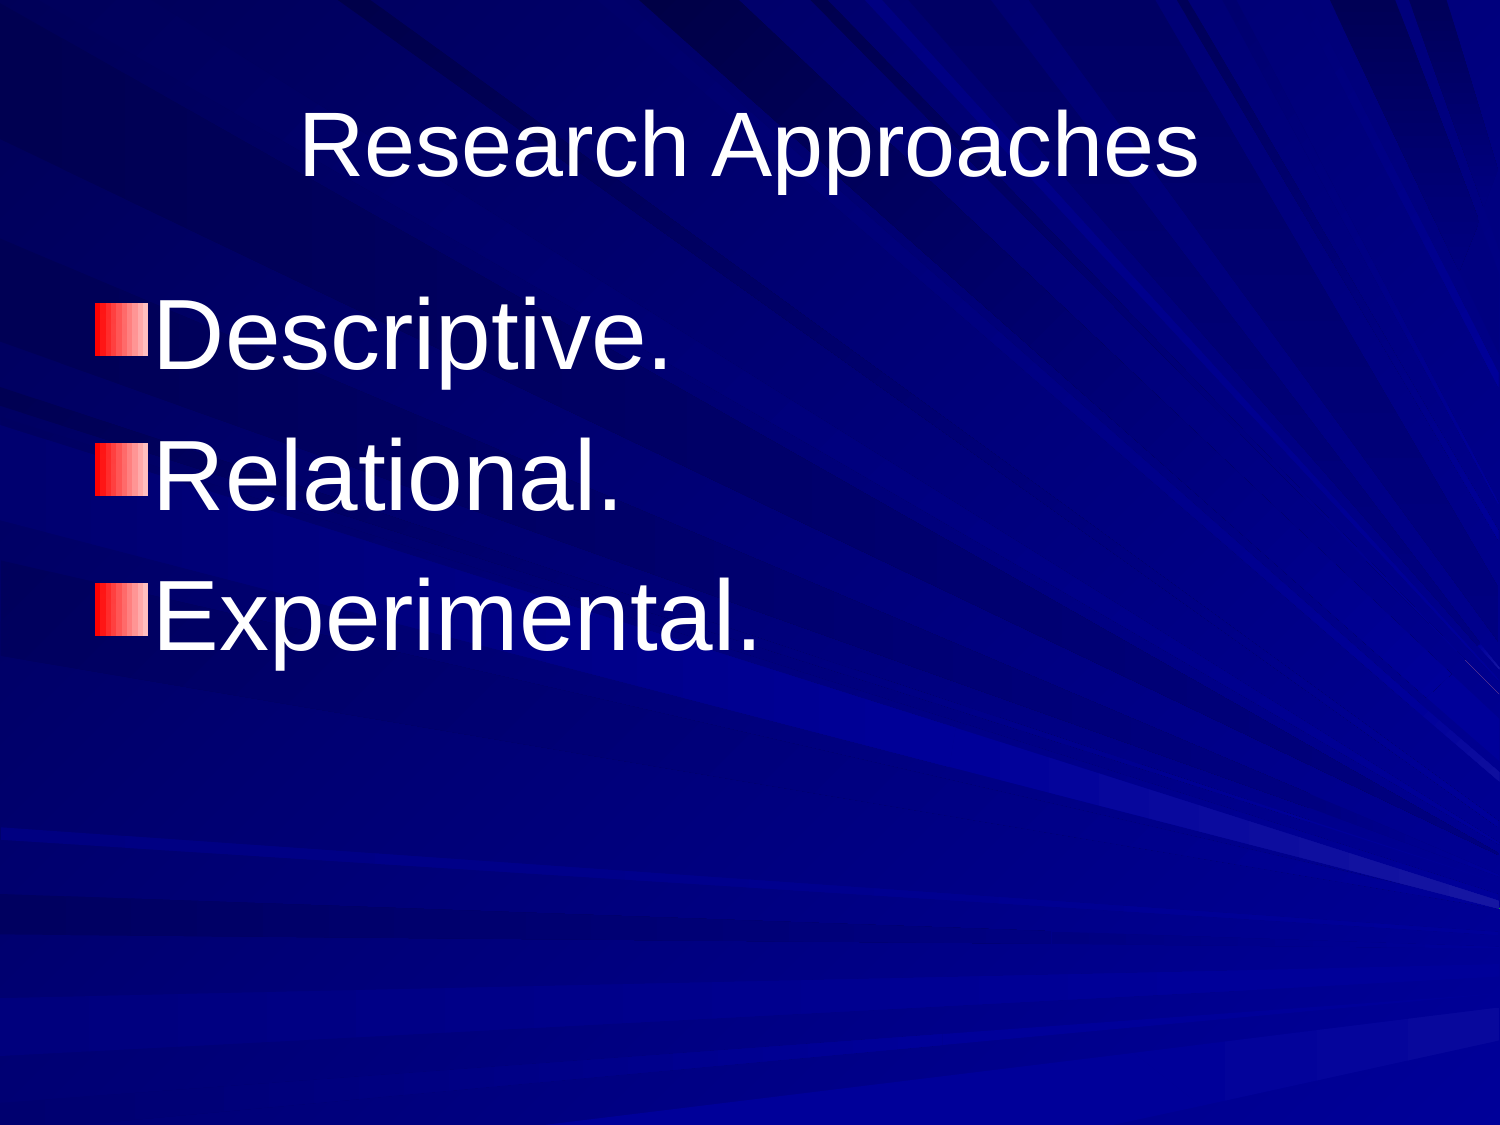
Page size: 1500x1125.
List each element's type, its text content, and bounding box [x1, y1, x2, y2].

title Research Approaches [75, 45, 1425, 234]
picture [90, 438, 154, 502]
list Descriptive. Relational. Experimental. [75, 262, 1425, 1006]
picture [90, 578, 154, 642]
picture [90, 298, 154, 362]
